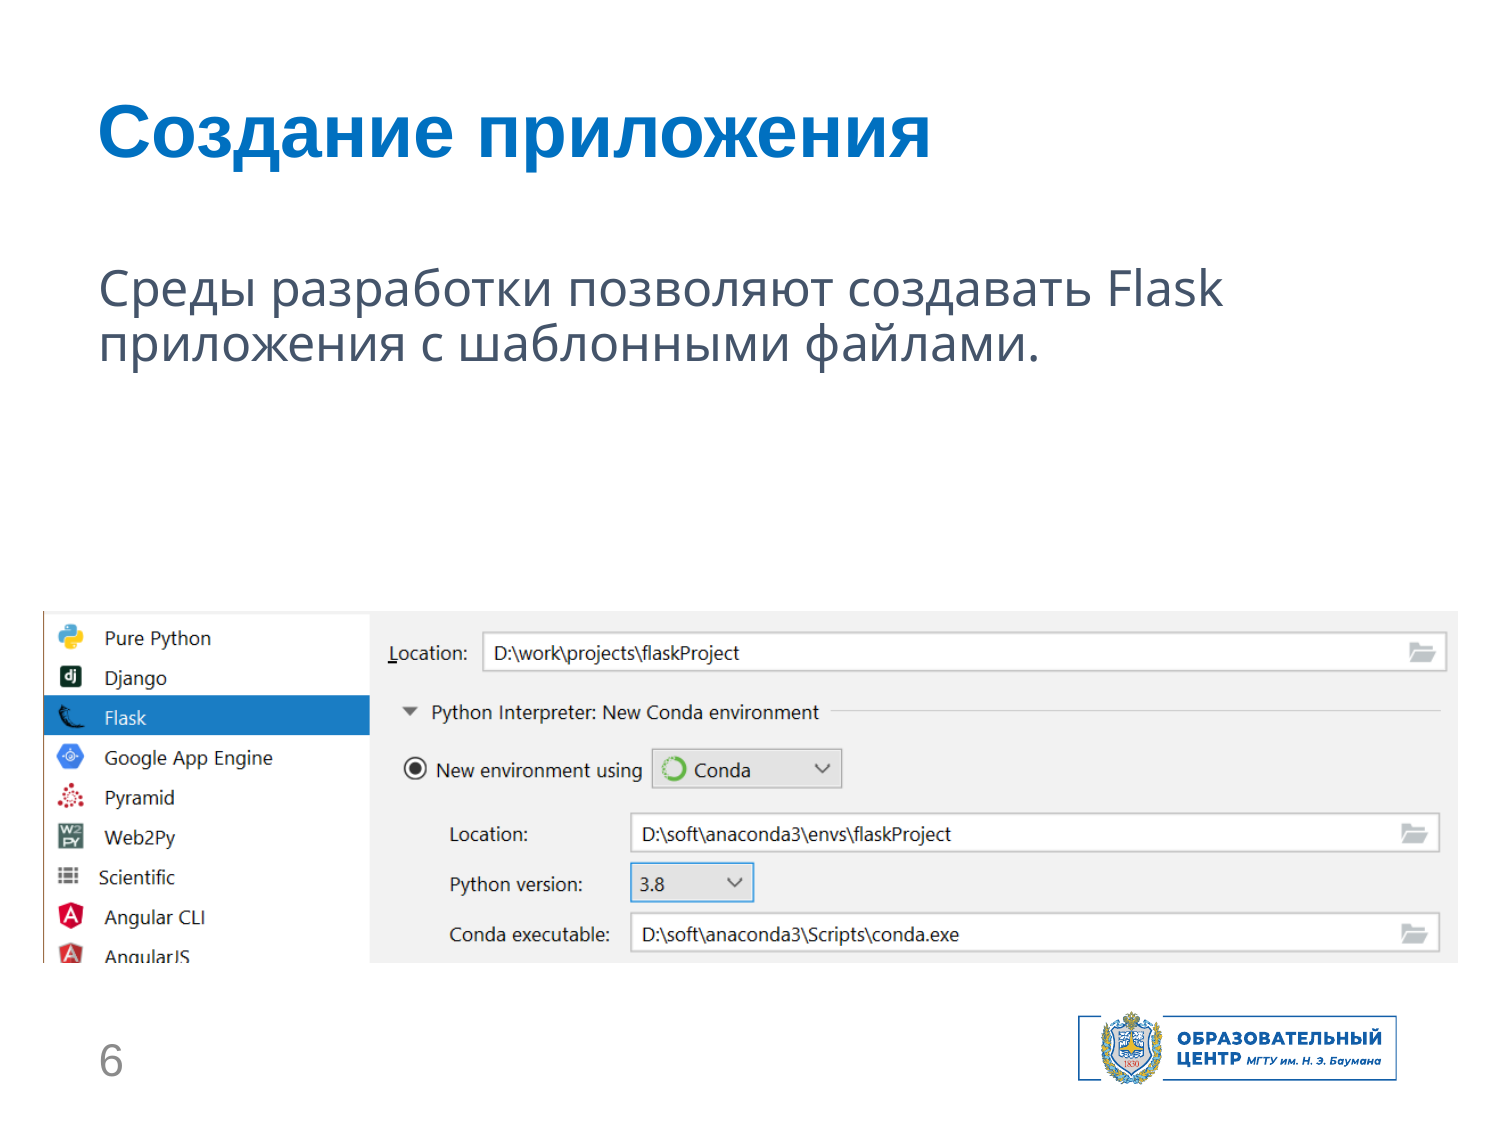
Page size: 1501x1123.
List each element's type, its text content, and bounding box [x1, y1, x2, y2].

slide_number 6 [86, 1029, 186, 1088]
text_box Создание приложения [84, 77, 1379, 180]
text_box Среды разработки позволяют создавать Flask приложения с шаблонными файлами. [86, 257, 1349, 611]
text_box Среды разработки позволяют создавать Flask приложения с шаблонными файлами. [86, 963, 1349, 1029]
picture [43, 611, 1458, 963]
